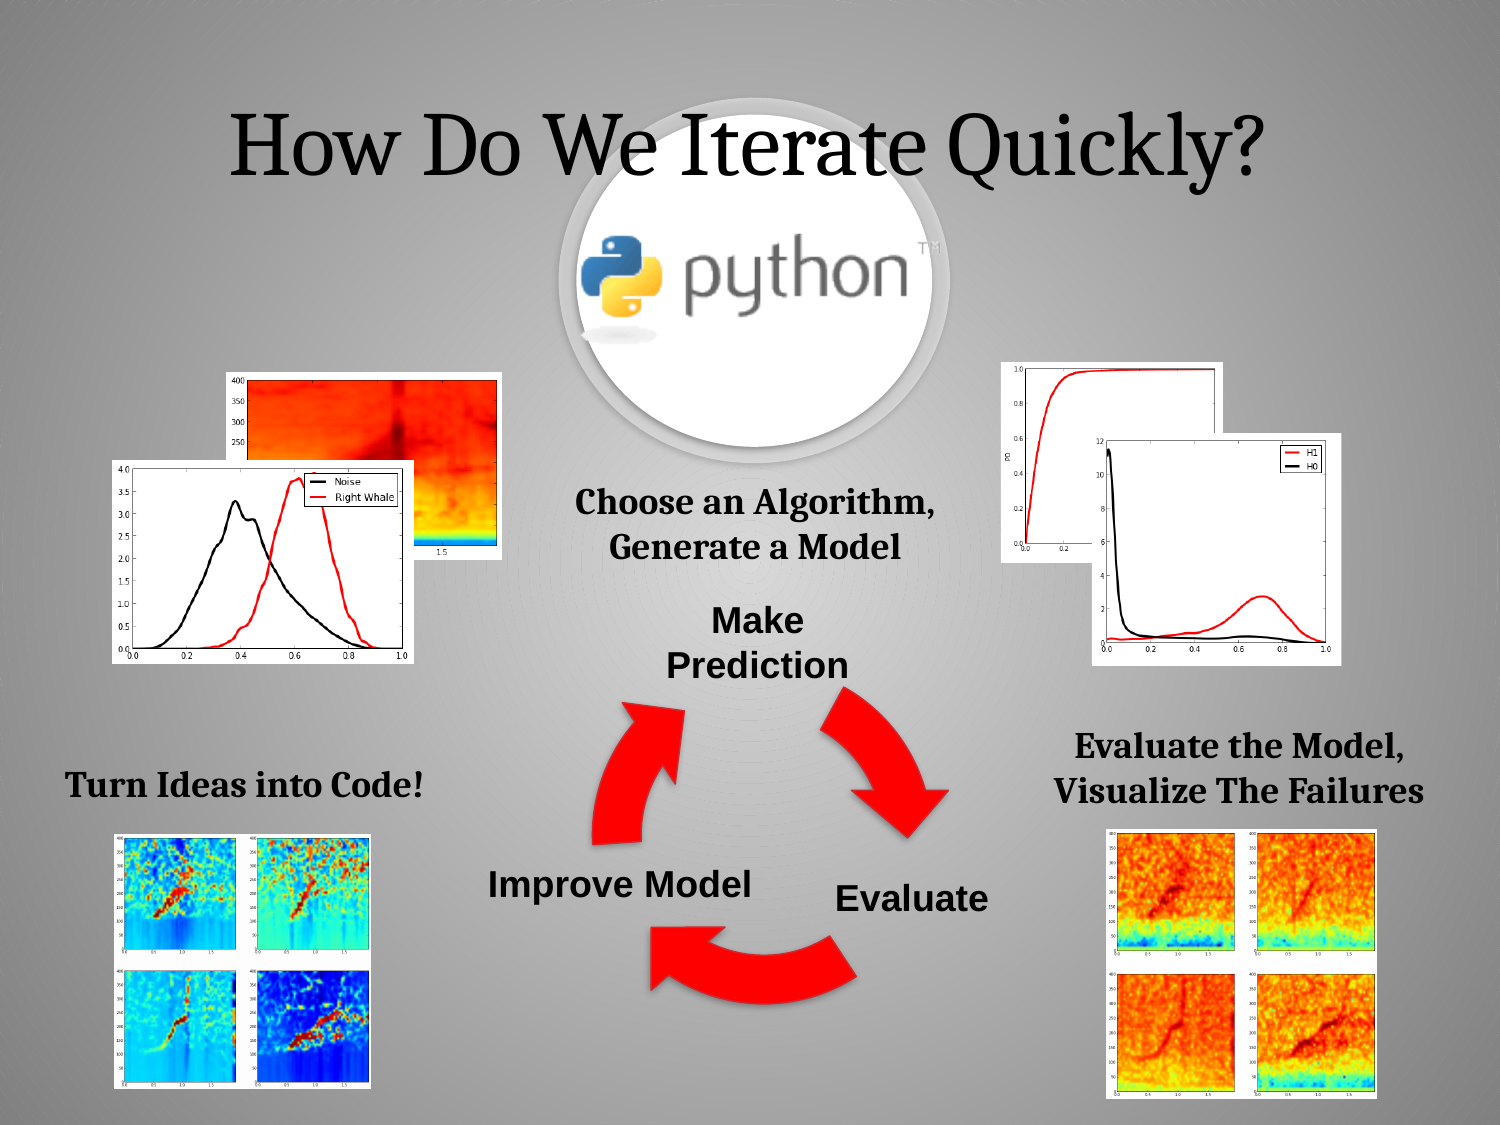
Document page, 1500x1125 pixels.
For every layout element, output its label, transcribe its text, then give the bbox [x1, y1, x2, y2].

picture [1000, 362, 1342, 666]
title How Do We Iterate Quickly? [75, 45, 1425, 233]
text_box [548, 97, 989, 464]
text_box Choose an Algorithm, Generate a Model [517, 441, 994, 587]
picture [112, 372, 502, 664]
text_box Evaluate the Model, Visualize The Failures [1010, 685, 1478, 846]
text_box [471, 588, 1006, 1035]
picture [1106, 829, 1378, 1099]
text_box Turn Ideas into Code! [7, 701, 466, 863]
picture [114, 833, 372, 1090]
